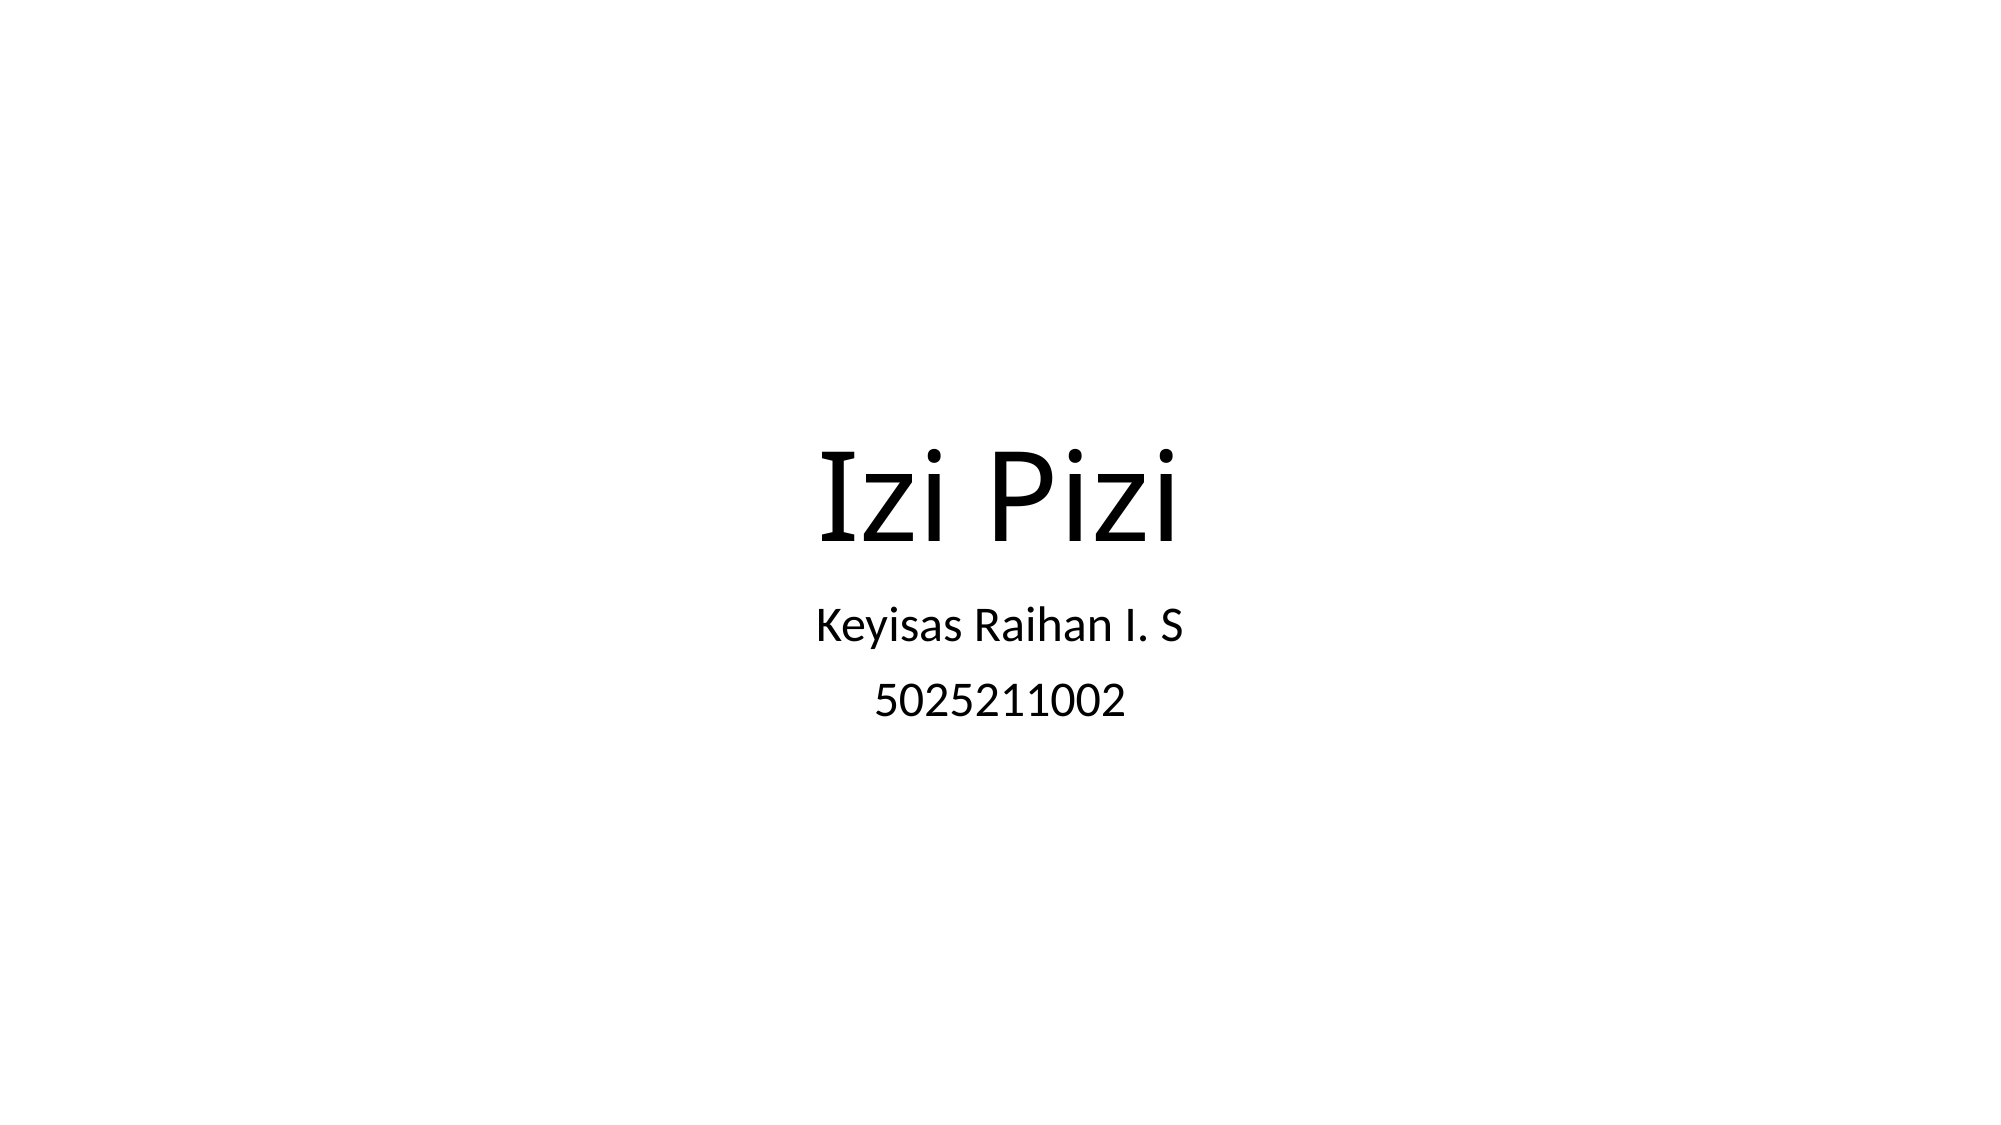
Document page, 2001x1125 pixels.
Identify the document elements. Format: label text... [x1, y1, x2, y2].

title Izi Pizi [249, 184, 1750, 576]
subtitle Keyisas Raihan I. S 5025211002 [249, 590, 1750, 863]
